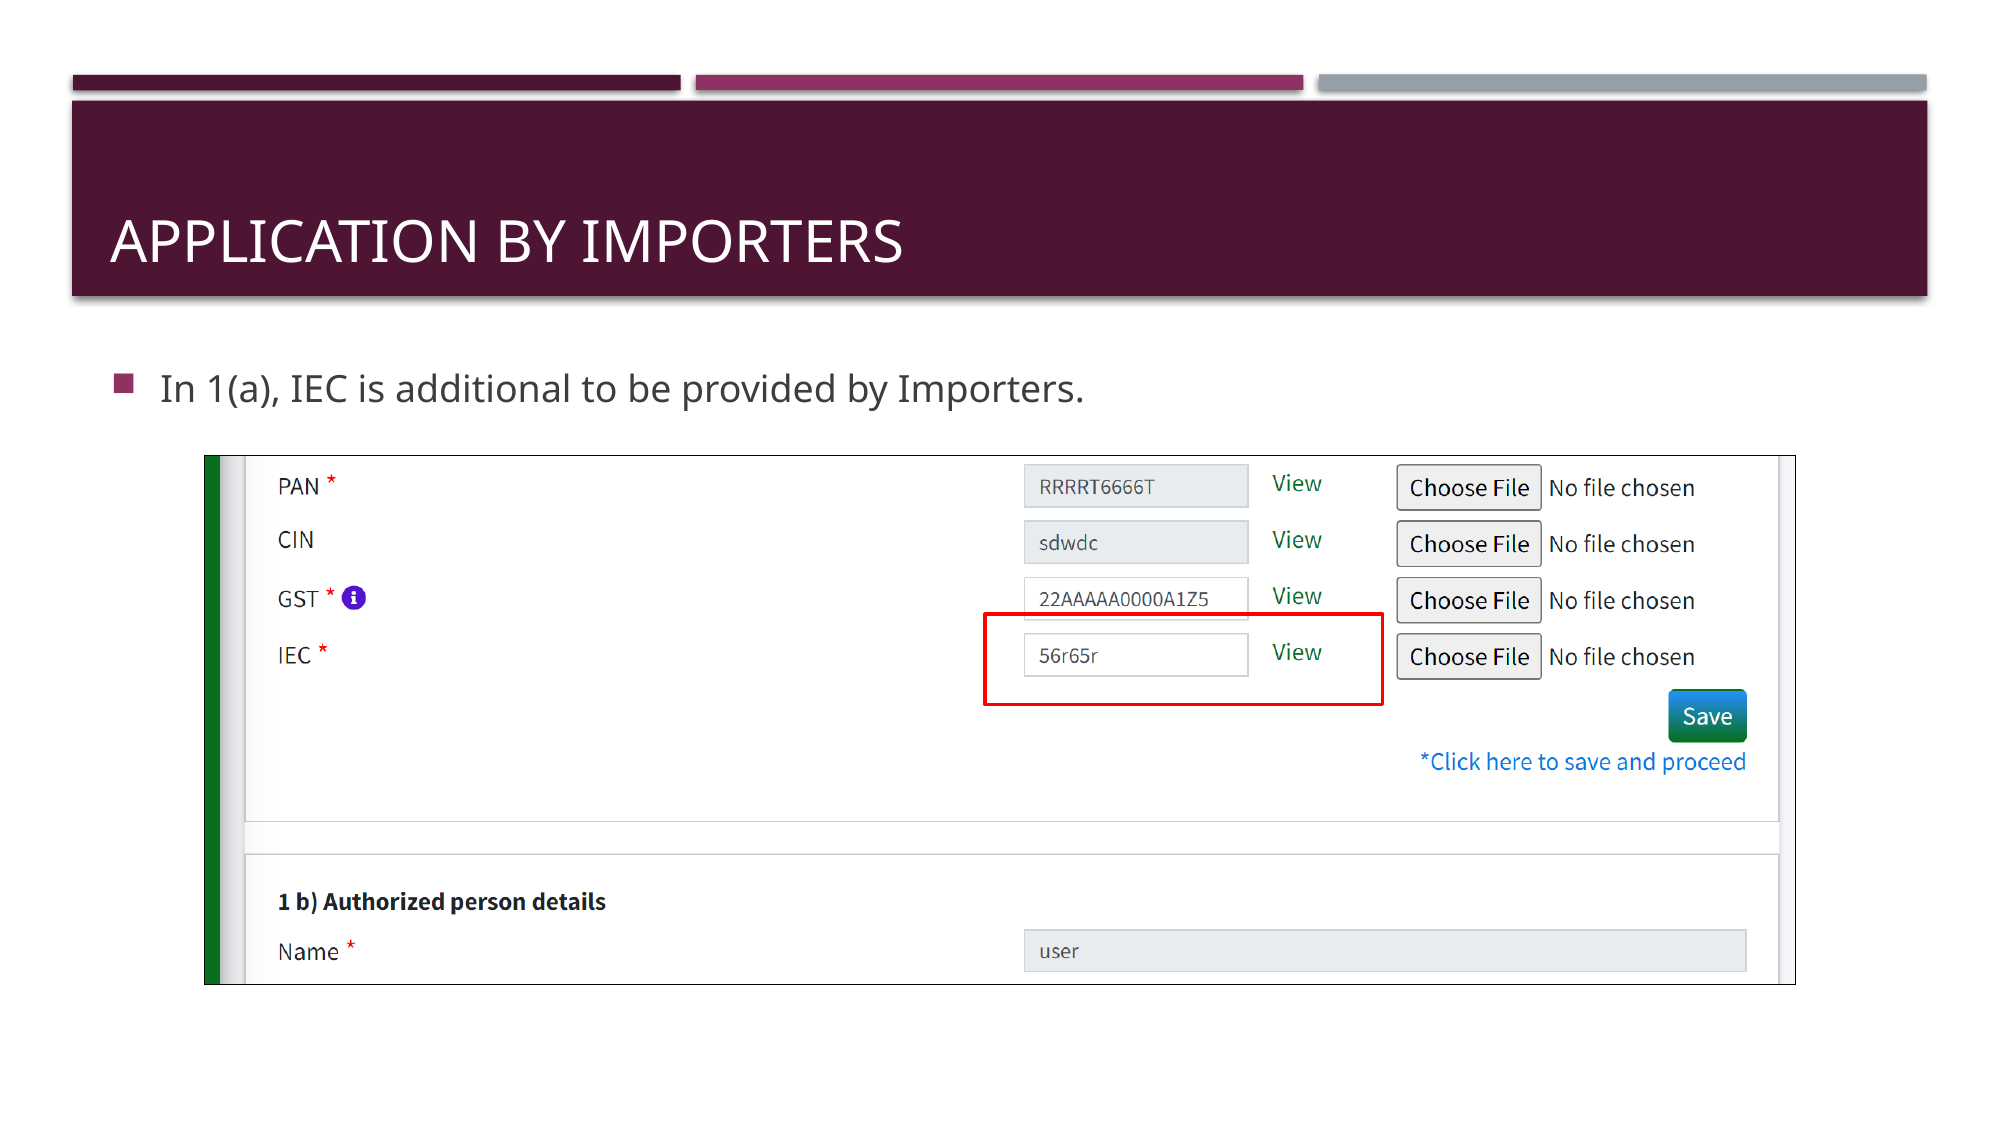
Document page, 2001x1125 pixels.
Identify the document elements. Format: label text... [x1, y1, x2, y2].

list In 1(a), IEC is additional to be provided by Importers. [95, 357, 1905, 962]
title Application by Importers [95, 115, 1905, 282]
picture [203, 455, 1796, 985]
